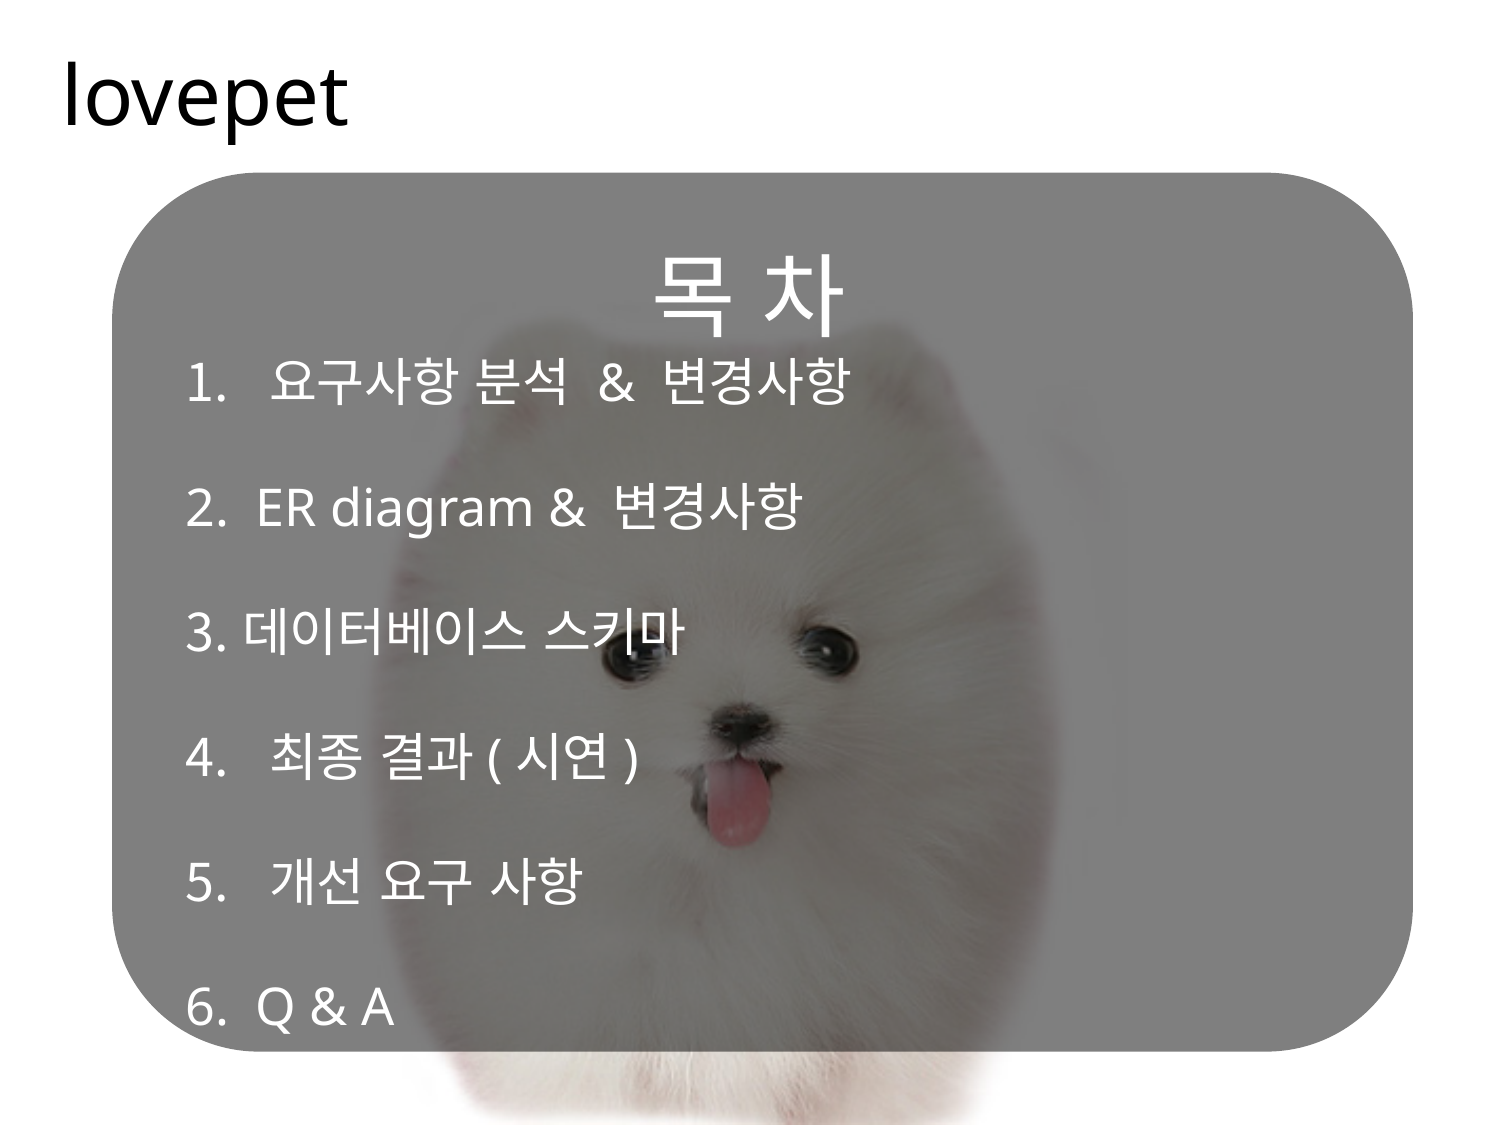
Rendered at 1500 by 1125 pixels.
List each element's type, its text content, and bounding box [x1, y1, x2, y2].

text_box lovepet [46, 35, 455, 150]
picture [327, 251, 1128, 1125]
text_box 목 차 요구사항 분석 & 변경사항 ER diagram & 변경사항 데이터베이스 스키마 최종 결과(시연) 개선 요구 사항 Q & A [171, 231, 1353, 1044]
text_box [1132, 1044, 1320, 1054]
text_box [109, 170, 1416, 1026]
text_box [205, 1044, 322, 1054]
